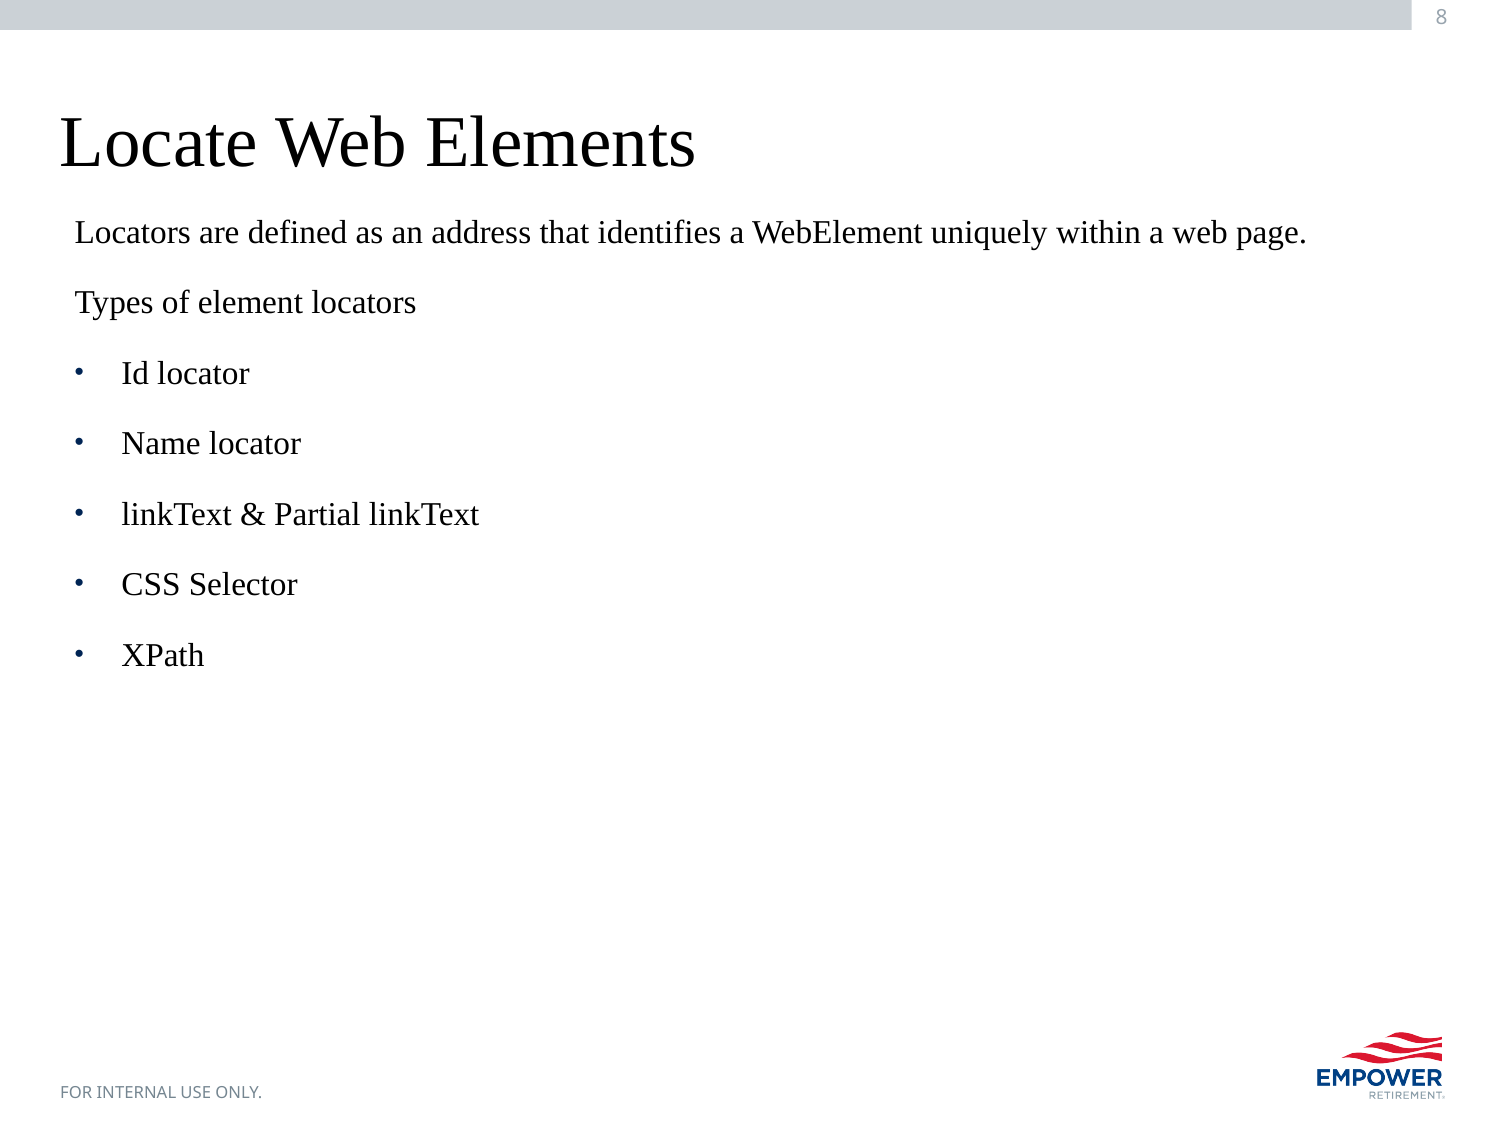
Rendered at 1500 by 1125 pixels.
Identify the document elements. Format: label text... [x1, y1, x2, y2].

picture [1317, 1032, 1445, 1099]
list Locators are defined as an address that identifies a WebElement uniquely within a web page. Types of element locators Id locator Name locator linkText & Partial linkText CSS Selector XPath [59, 198, 1412, 945]
title Locate Web Elements [59, 103, 1412, 181]
